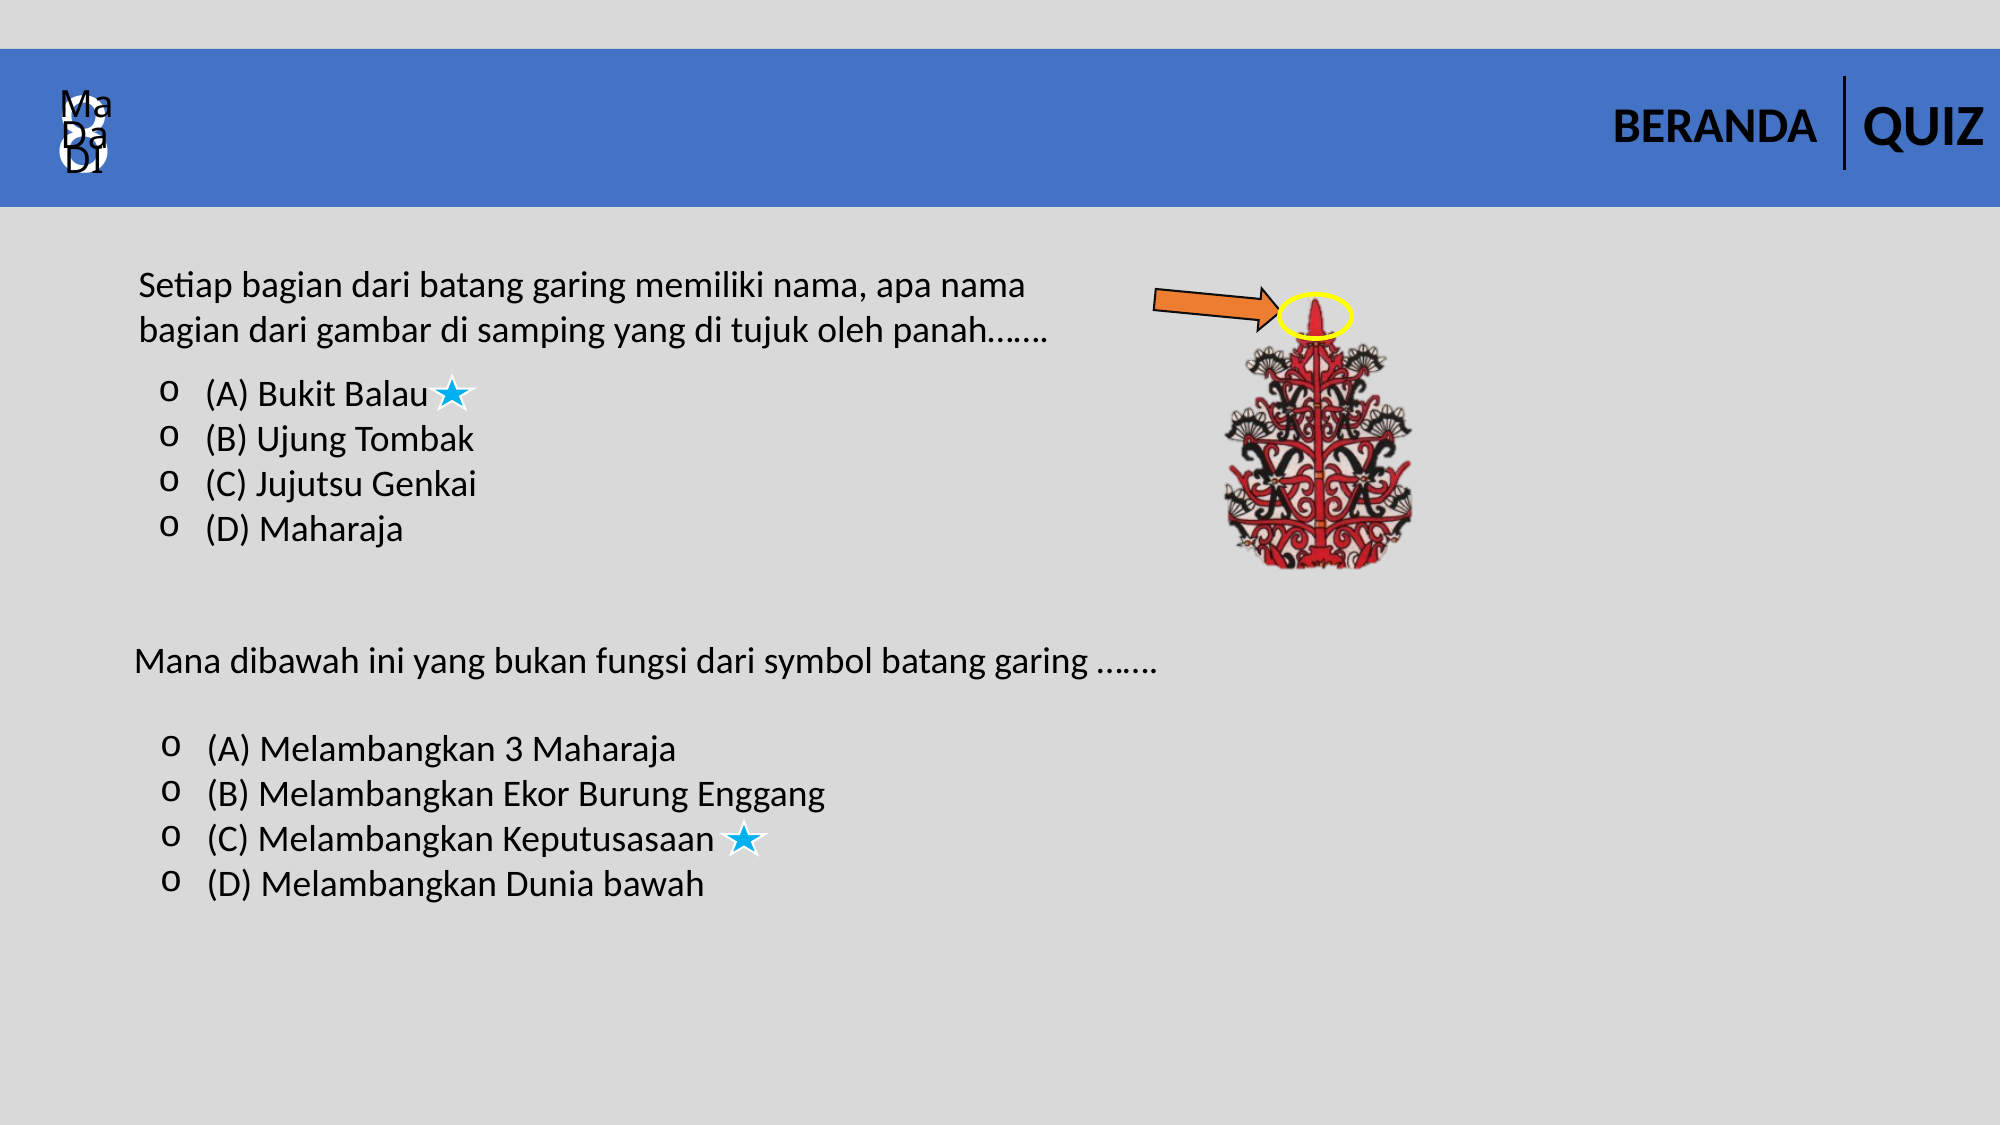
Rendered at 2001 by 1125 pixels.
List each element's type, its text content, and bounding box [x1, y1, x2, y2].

text_box BERANDA [1598, 85, 1843, 160]
text_box [0, 0, 2000, 48]
text_box Ma [43, 72, 136, 133]
text_box [1260, 285, 1268, 294]
text_box (A) Bukit Balau (B) Ujung Tombak (C) Jujutsu Genkai (D) Maharaja [143, 361, 1176, 557]
text_box 8 [40, 52, 124, 203]
text_box [427, 373, 478, 412]
text_box [0, 208, 2000, 1125]
text_box Setiap bagian dari batang garing memiliki nama, apa nama bagian dari gambar di samping yang di tujuk oleh panah……. [123, 252, 1125, 358]
text_box Mana dibawah ini yang bukan fungsi dari symbol batang garing ……. [118, 628, 1644, 688]
text_box QUIZ [1848, 80, 2000, 165]
text_box DI [48, 128, 119, 189]
text_box [0, 48, 2000, 208]
text_box Da [45, 103, 137, 164]
text_box [1152, 287, 1220, 316]
picture [1203, 294, 1438, 601]
text_box (A) Melambangkan 3 Maharaja (B) Melambangkan Ekor Burung Enggang (C) Melambangkan Keputusasaan (D) Melambangkan Dunia bawah [145, 716, 1103, 912]
text_box [719, 819, 769, 857]
